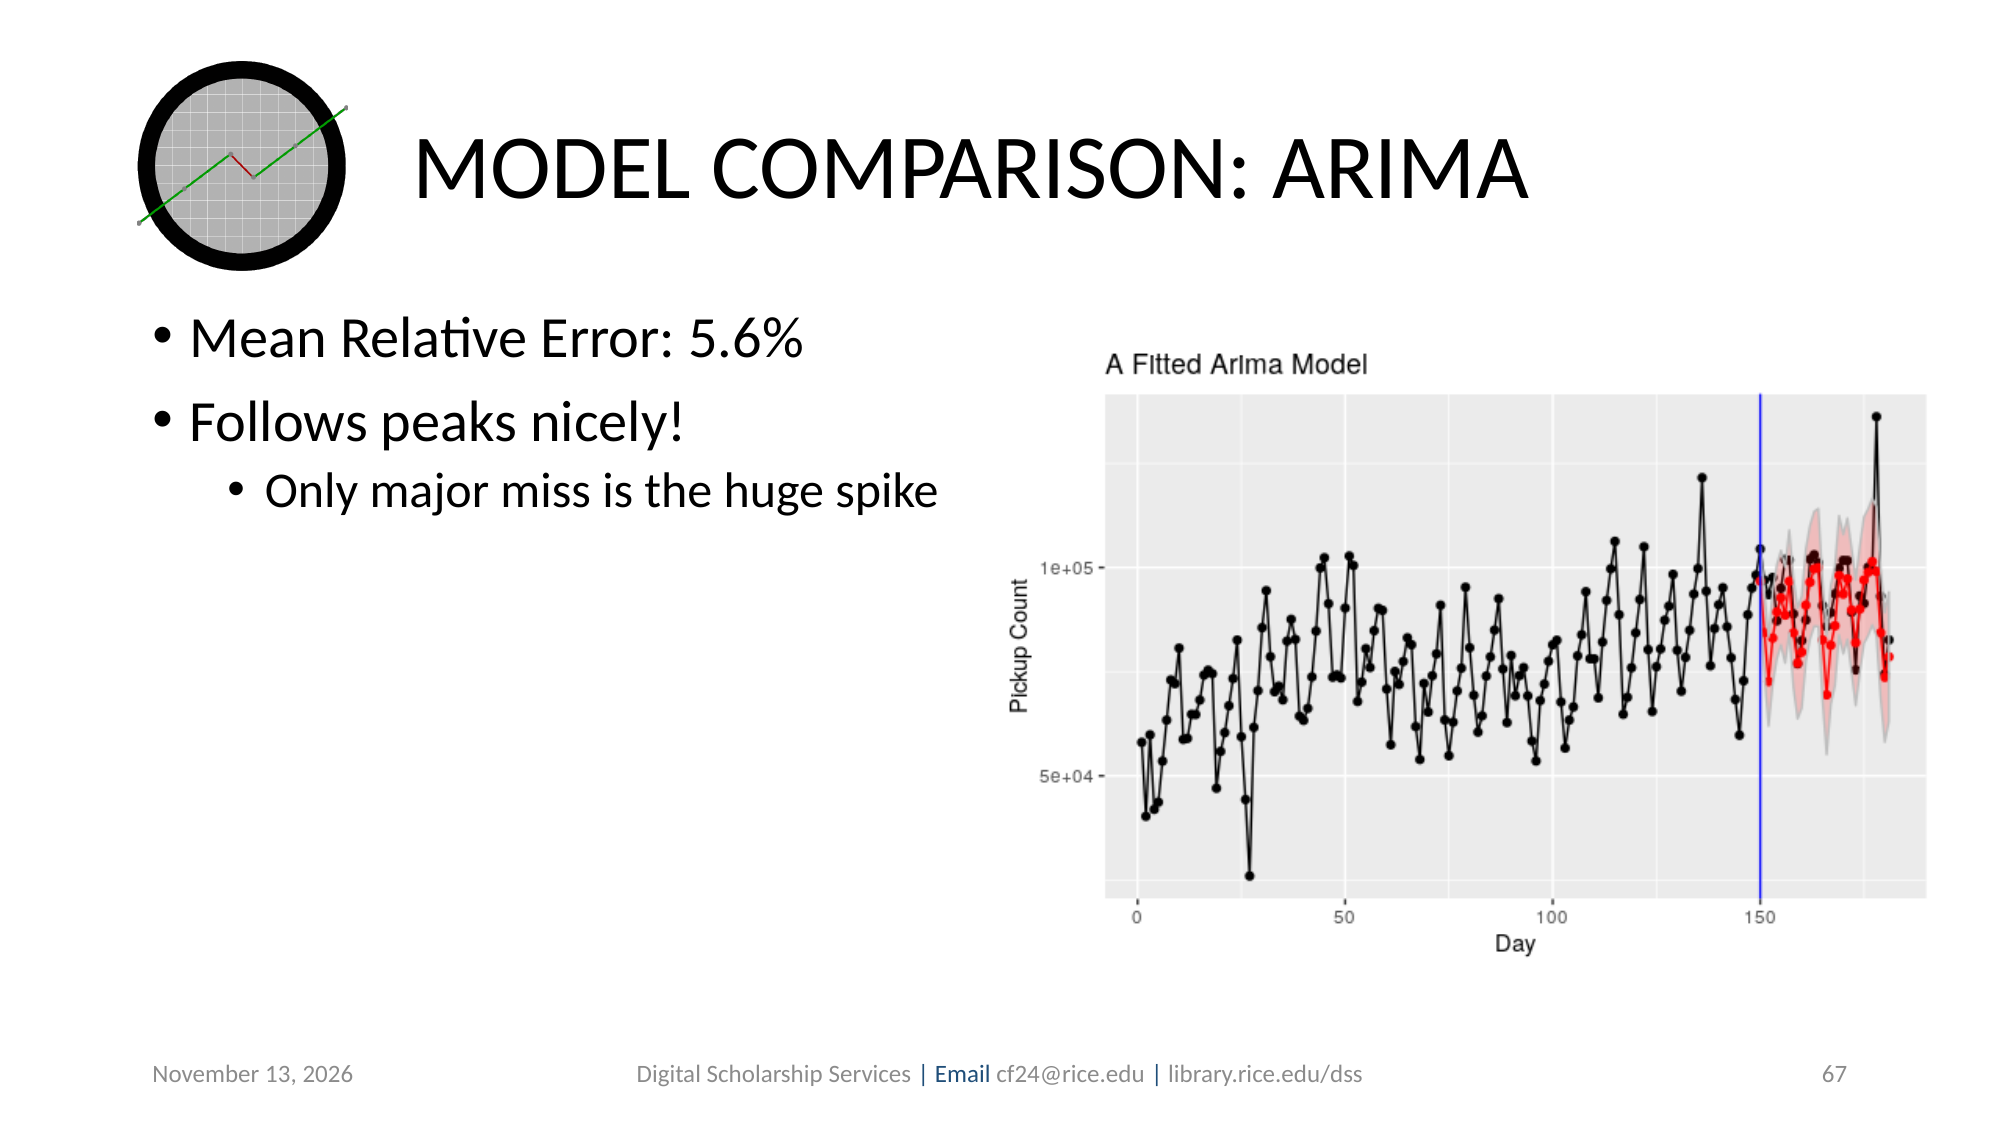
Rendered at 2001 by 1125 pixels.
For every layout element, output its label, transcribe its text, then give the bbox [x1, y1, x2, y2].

footer Digital Scholarship Services | Email cf24@rice.edu | library.rice.edu/dss [587, 1042, 1412, 1103]
picture [137, 59, 348, 271]
picture [999, 343, 1938, 969]
slide_number 67 [1412, 1042, 1863, 1103]
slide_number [137, 1042, 587, 1103]
title MODEL COMPARISON: ARIMA [397, 59, 1863, 278]
list Mean Relative Error: 5.6% Follows peaks nicely! Only major miss is the huge spike [137, 299, 1000, 1014]
